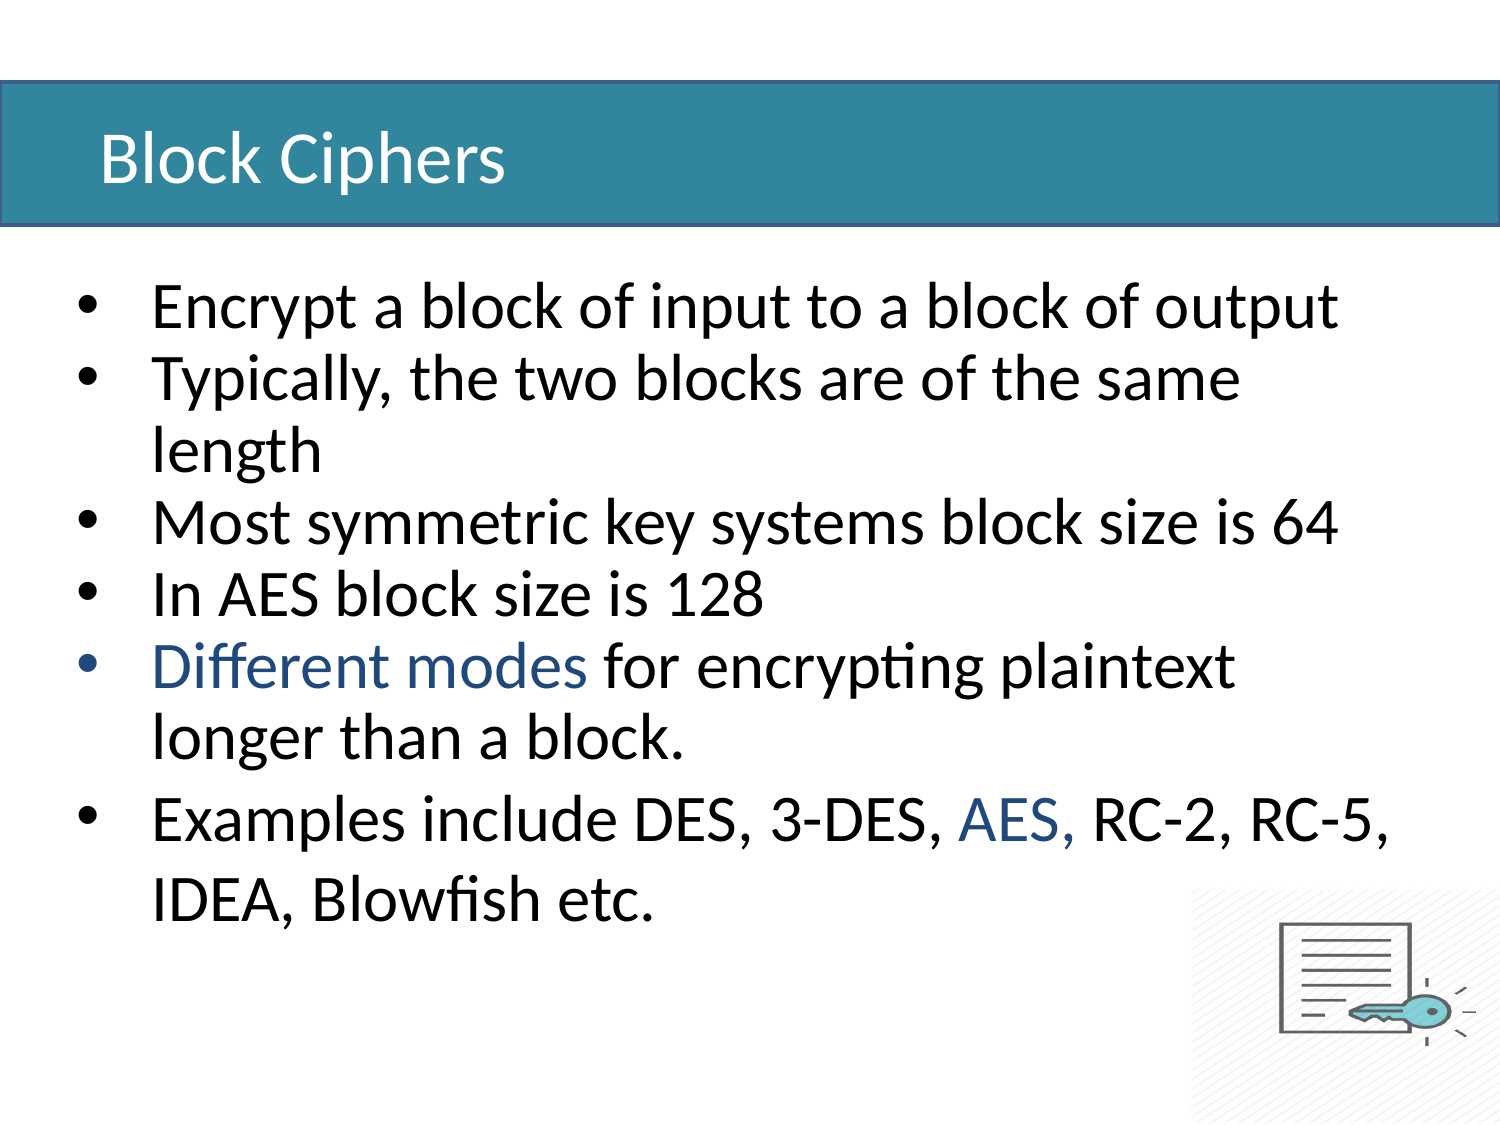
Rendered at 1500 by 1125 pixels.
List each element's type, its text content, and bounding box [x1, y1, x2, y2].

text_box Block Ciphers [0, 80, 1500, 227]
picture [1187, 887, 1500, 1125]
text_box Encrypt a block of input to a block of output Typically, the two blocks are of the same length Most symmetric key systems block size is 64 In AES block size is 128 Different modes for encrypting plaintext longer than a block. Examples include DES, 3-DES, AES, RC-2, RC-5, IDEA, Blowfish etc. [62, 263, 1438, 1014]
